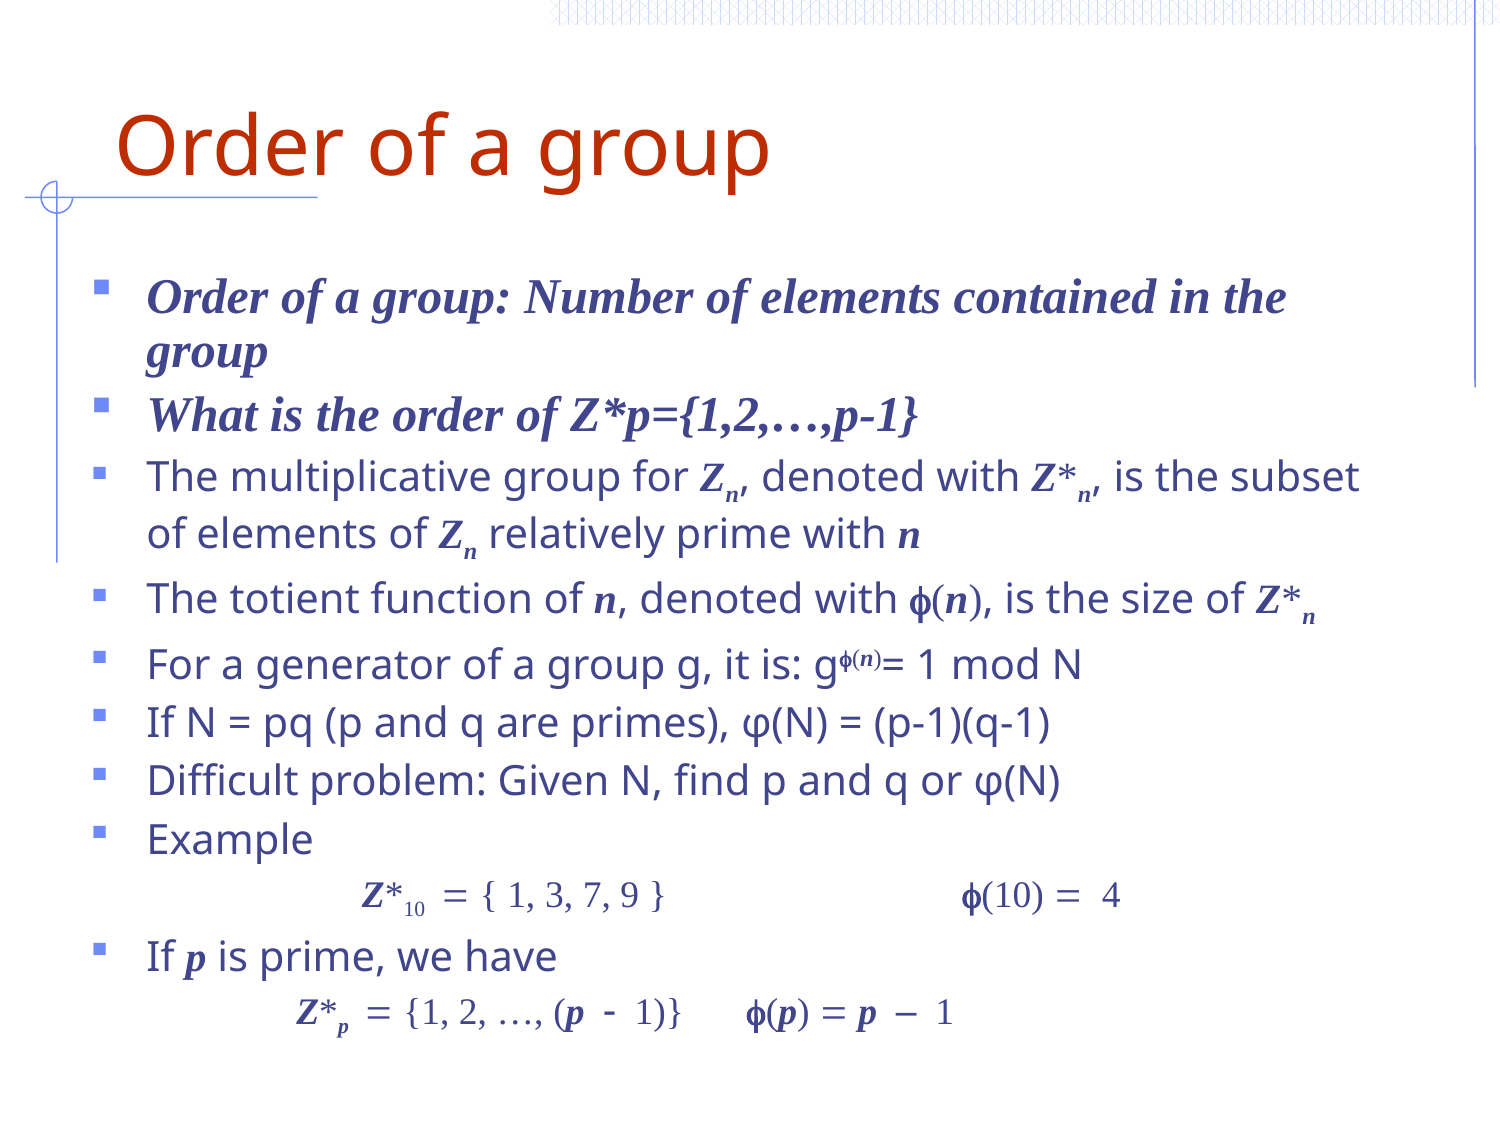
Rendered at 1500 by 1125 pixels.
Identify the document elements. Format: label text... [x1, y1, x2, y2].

list Order of a group: Number of elements contained in the group What is the order of Z*p={1,2,…,p-1} The multiplicative group for Zn, denoted with Z*n, is the subset of elements of Zn relatively prime with n The totient function of n, denoted with f(n), is the size of Z*n For a generator of a group g, it is: gf(n)= 1 mod N If N = pq (p and q are primes), φ(N) = (p-1)(q-1) Difficult problem: Given N, find p and q or φ(N) Example Z*10 = { 1, 3, 7, 9 } f(10) = 4 If p is prime, we have Z*p = {1, 2, …, (p - 1)} f(p) = p – 1 [74, 262, 1376, 1006]
title Order of a group [99, 49, 1376, 201]
